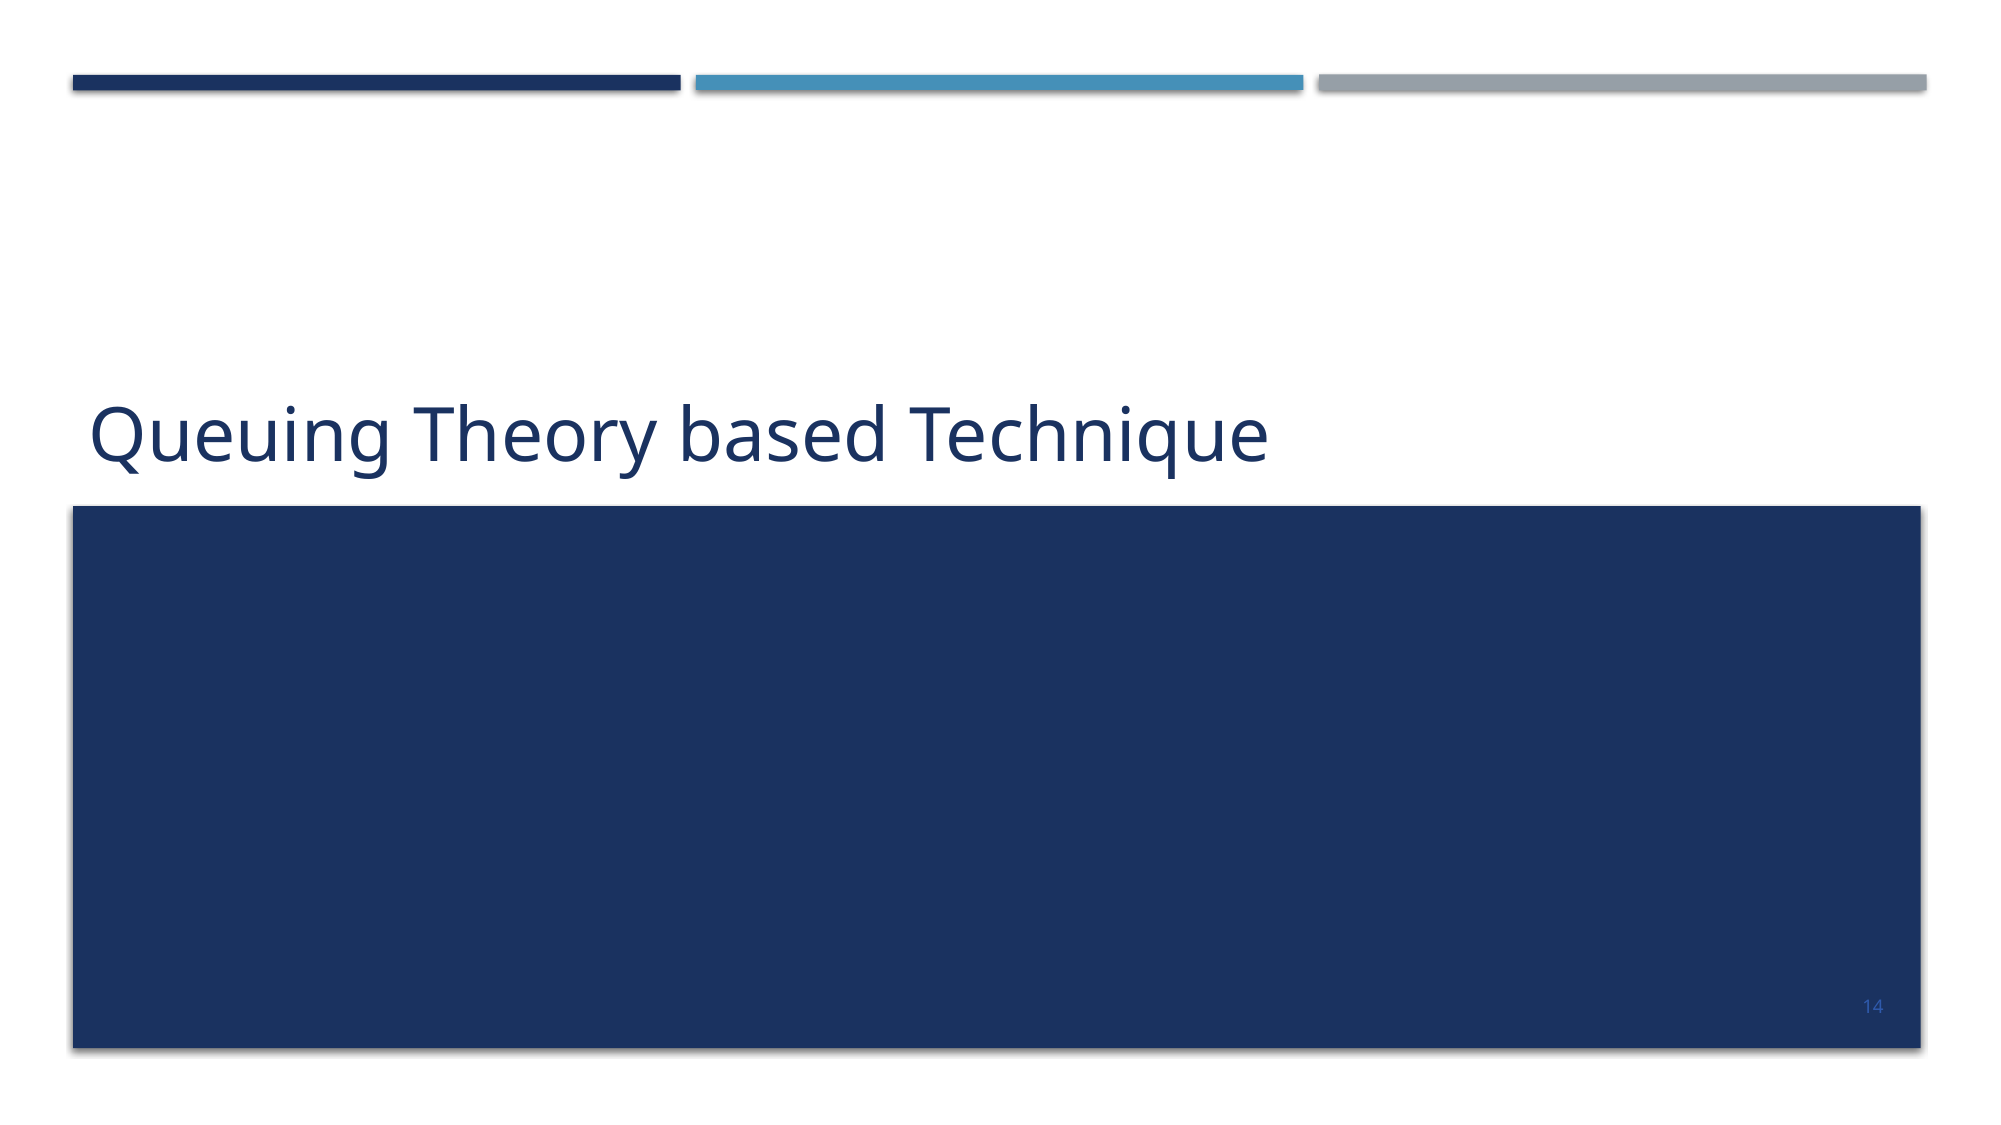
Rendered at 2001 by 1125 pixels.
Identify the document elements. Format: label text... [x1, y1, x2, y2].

slide_number 14 [1732, 977, 1899, 1037]
title Queuing Theory based Technique [73, 167, 1960, 485]
